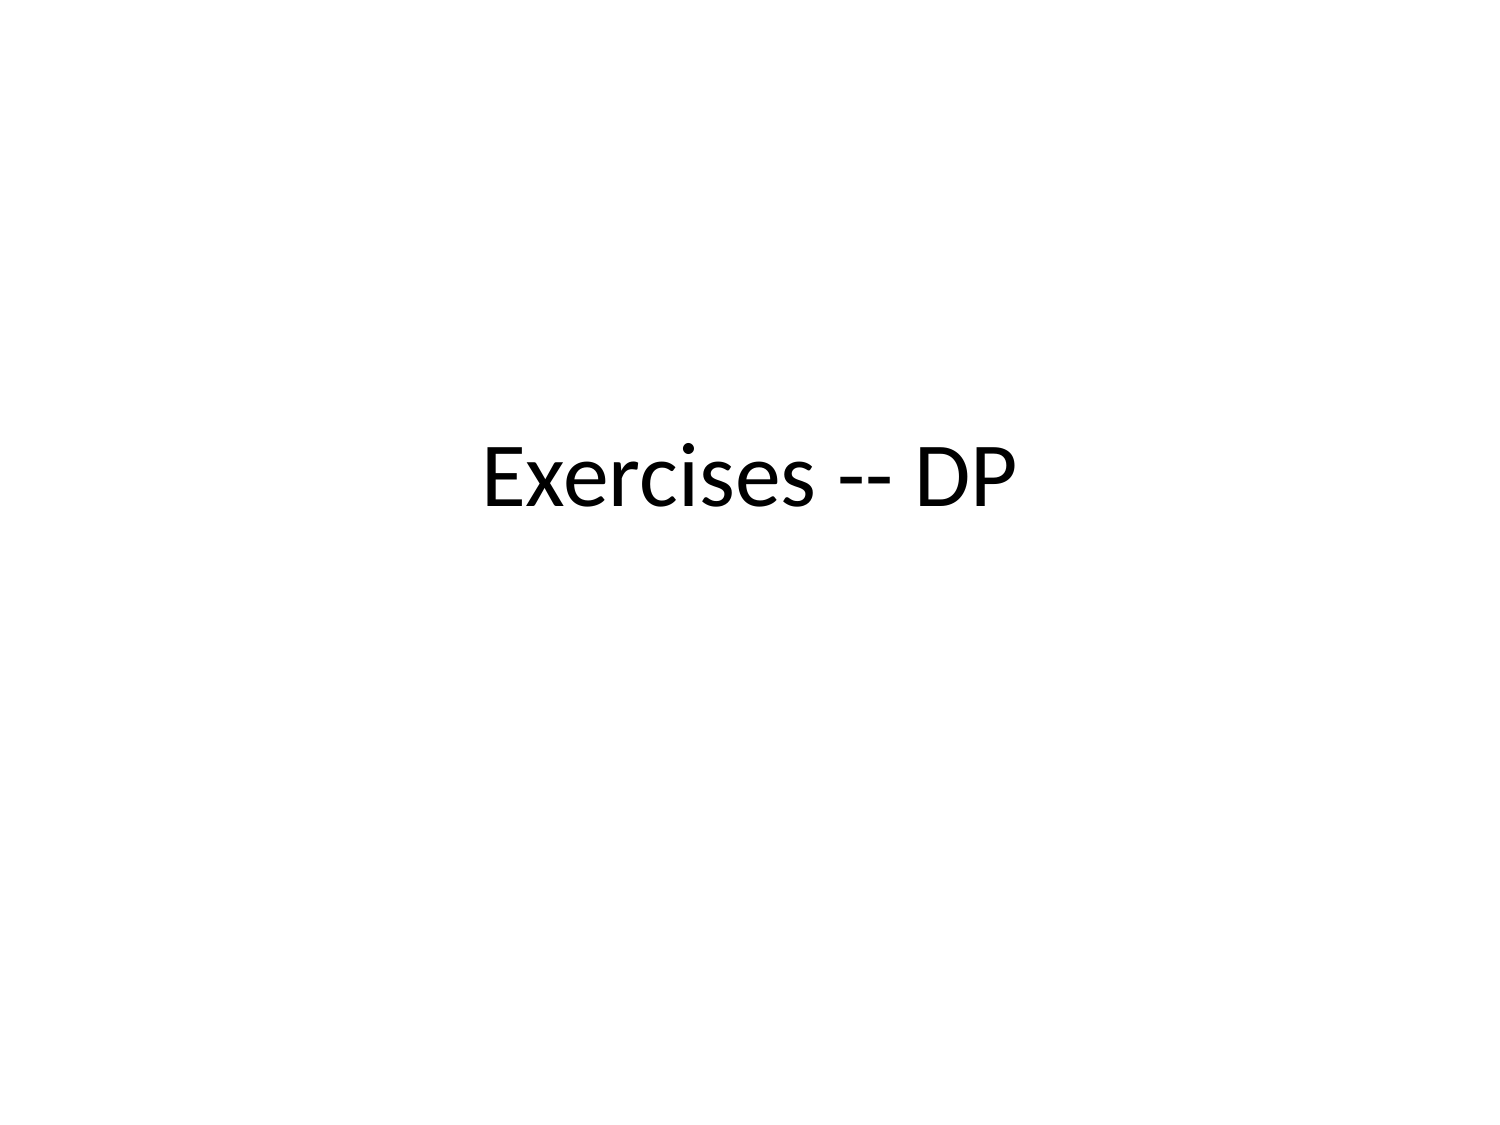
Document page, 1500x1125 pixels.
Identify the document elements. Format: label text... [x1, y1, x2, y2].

title Exercises -- DP [112, 349, 1388, 591]
